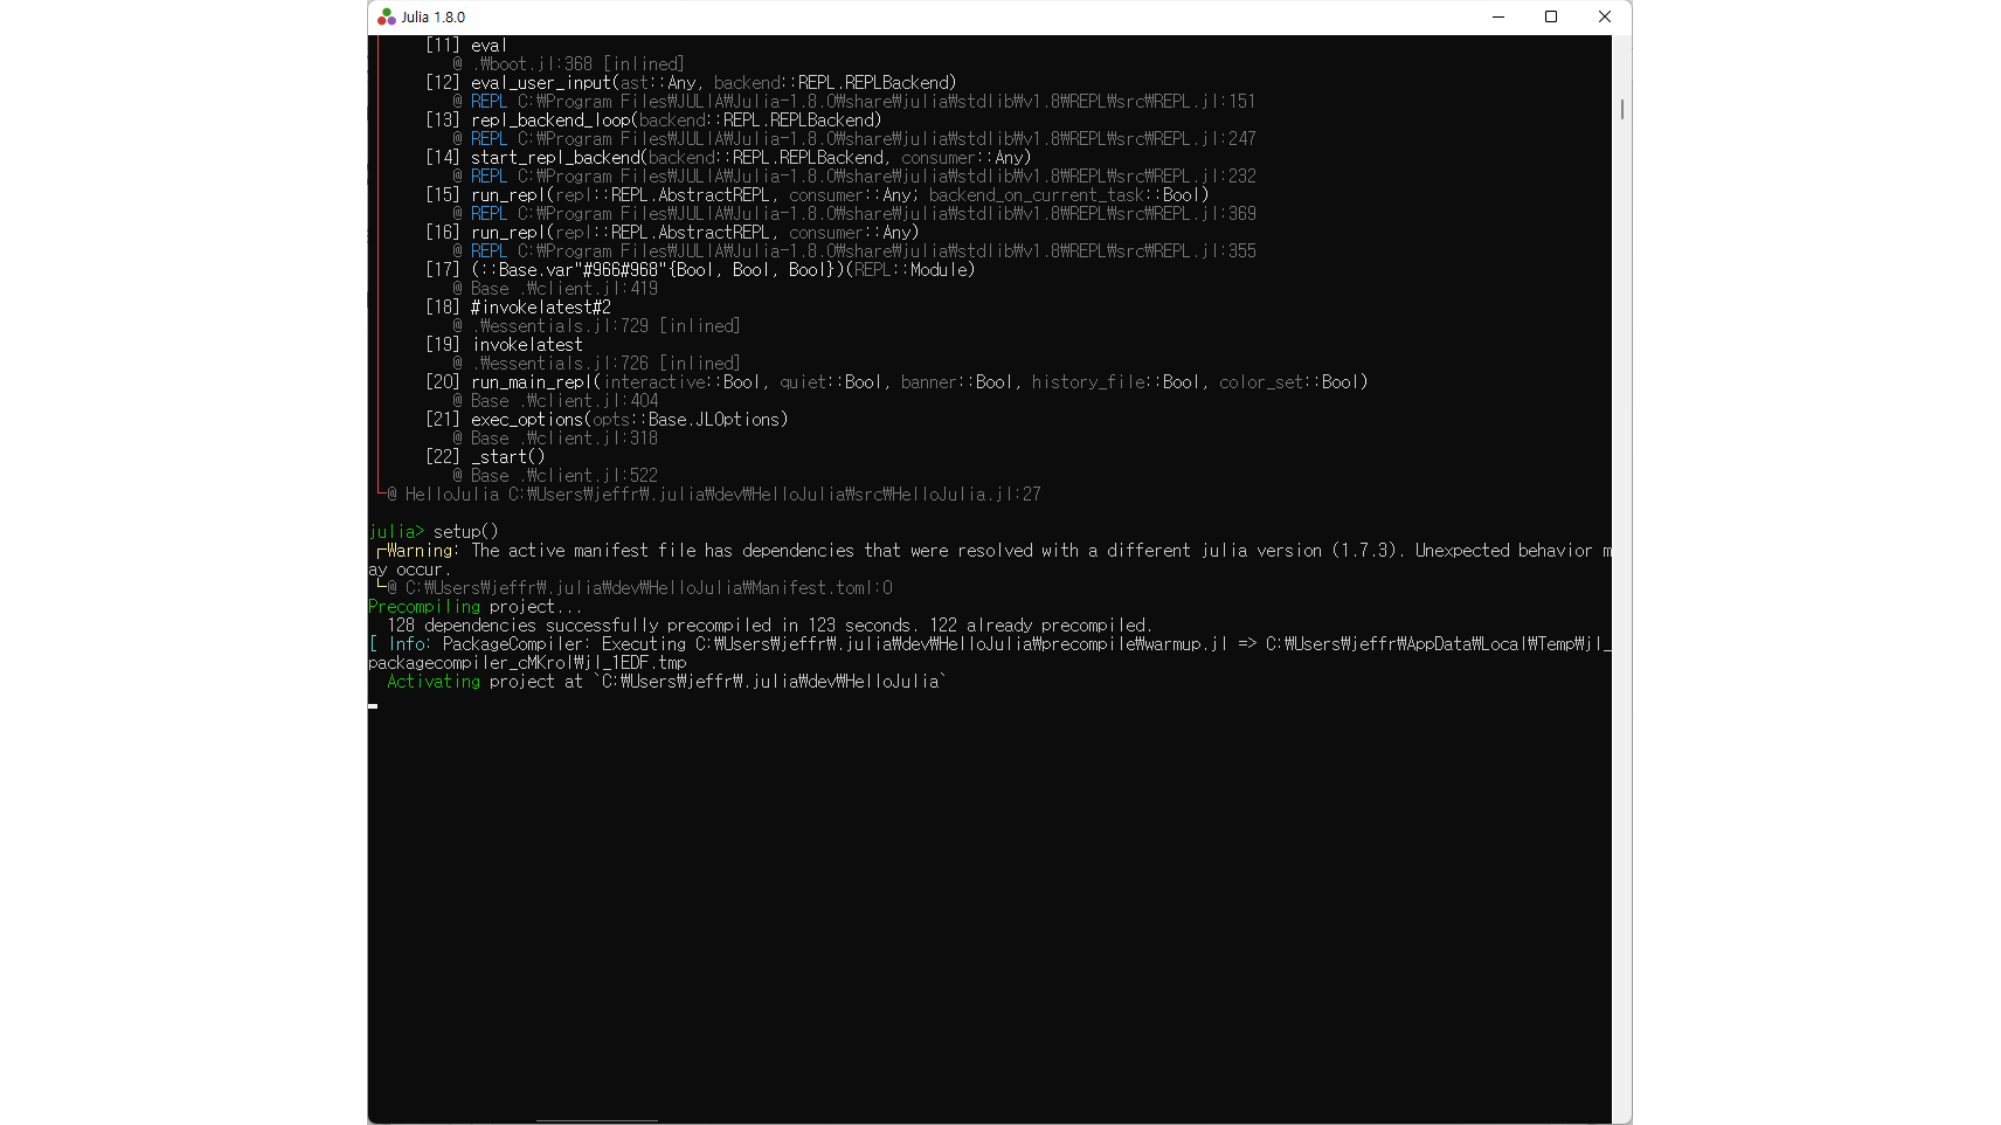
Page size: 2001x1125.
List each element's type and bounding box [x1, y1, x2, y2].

picture [367, 0, 1633, 1125]
